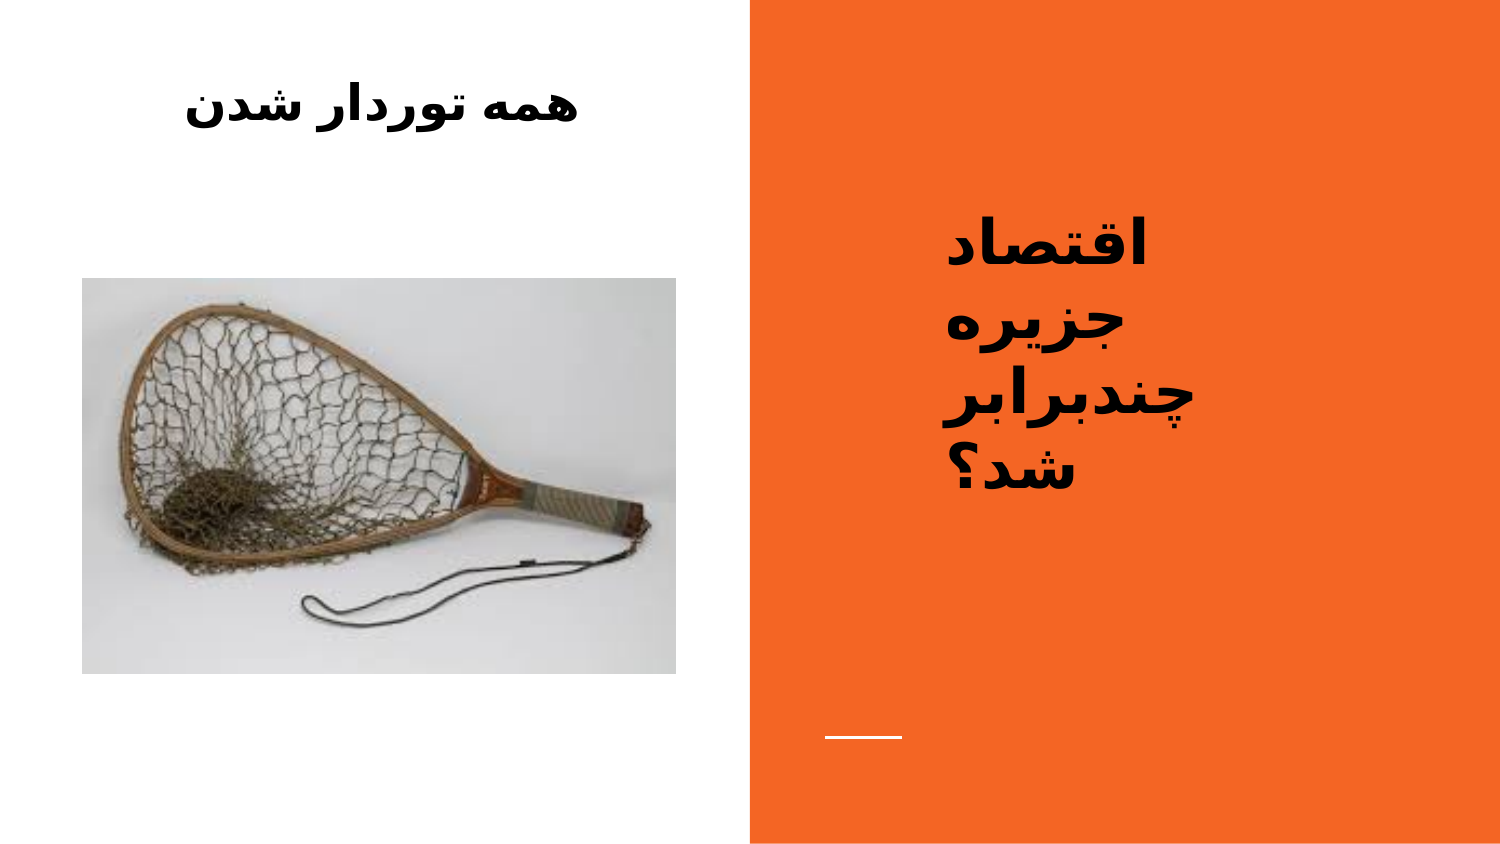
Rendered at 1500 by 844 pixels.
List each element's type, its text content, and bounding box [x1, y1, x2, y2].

picture [81, 278, 676, 674]
text_box همه توردار شدن‌ [168, 54, 762, 194]
text_box اقتصاد جزیره چندبرابر شد؟ [930, 186, 1363, 356]
